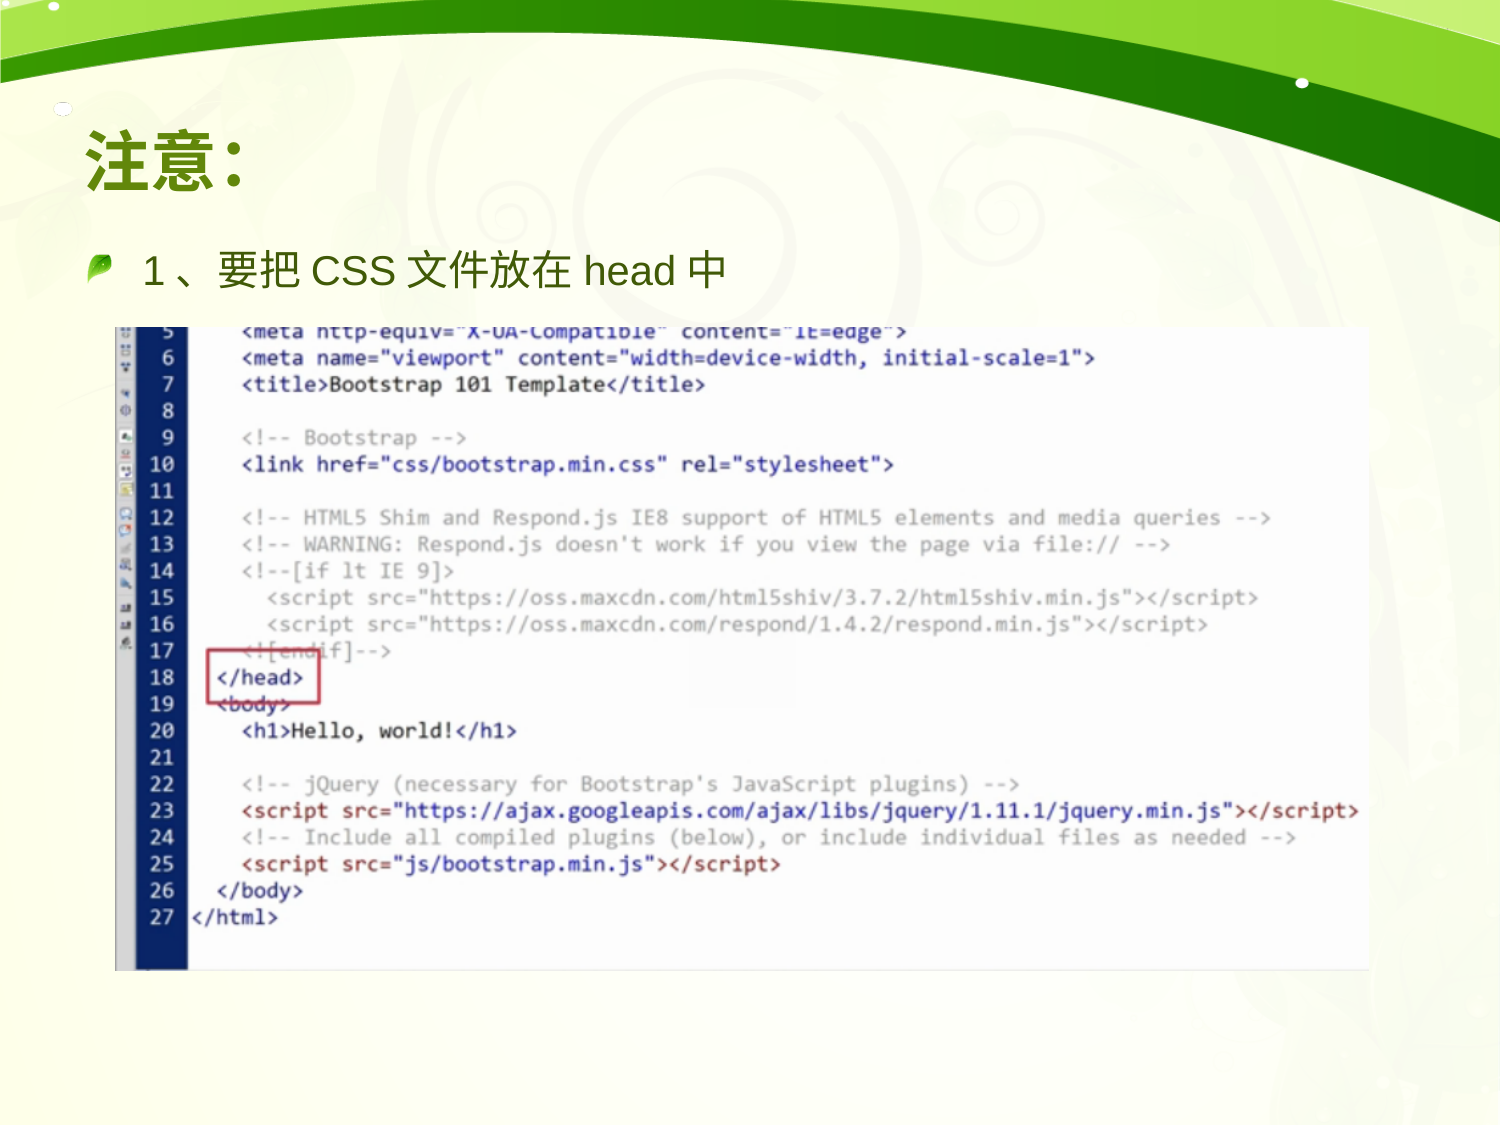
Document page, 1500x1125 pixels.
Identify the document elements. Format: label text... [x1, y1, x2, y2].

title 注意： [68, 93, 1083, 209]
picture [83, 251, 115, 287]
picture [115, 327, 1369, 971]
list 1、要把CSS文件放在head中 [68, 231, 1429, 1053]
picture [0, 0, 1500, 1125]
